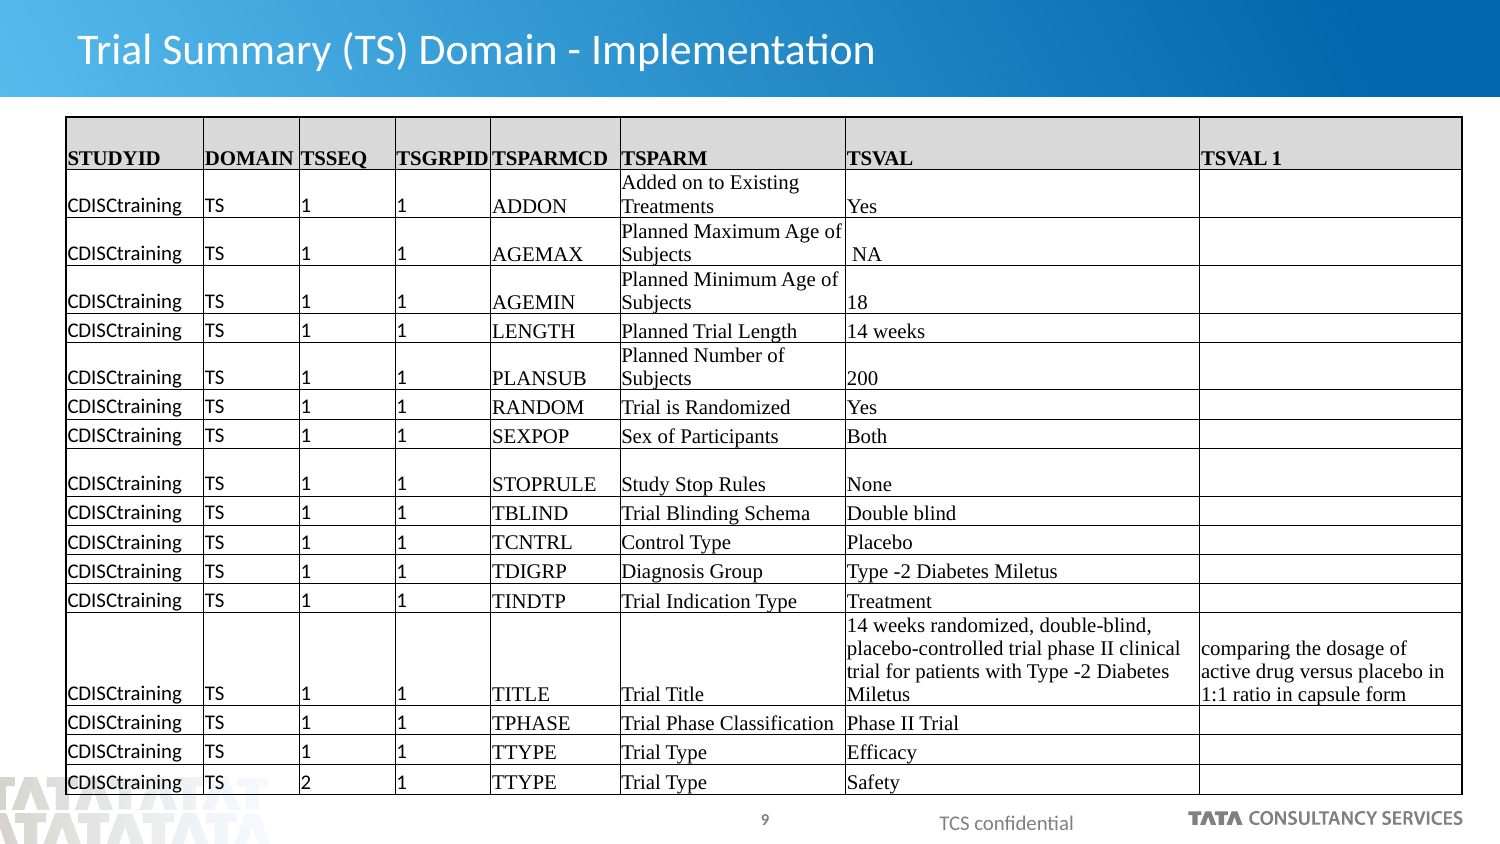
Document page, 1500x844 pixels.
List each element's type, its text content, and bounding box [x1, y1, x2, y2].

table_cell [1200, 765, 1461, 794]
table_cell Added on to Existing Treatments [621, 170, 845, 217]
title Trial Summary (TS) Domain - Implementation [66, 7, 1463, 87]
table_cell TTYPE [491, 735, 620, 764]
table_cell 1 [396, 765, 490, 794]
table_cell CDISCtraining [67, 497, 203, 525]
table_cell 1 [300, 735, 395, 764]
table_cell CDISCtraining [67, 765, 203, 794]
table_cell Efficacy [846, 735, 1199, 764]
table_cell 1 [396, 314, 490, 342]
table_cell Trial Type [621, 735, 845, 764]
table_cell CDISCtraining [67, 218, 203, 265]
table_cell [1200, 584, 1461, 612]
table_cell 1 [396, 170, 490, 217]
table_cell CDISCtraining [67, 613, 203, 705]
table_cell Treatment [846, 584, 1199, 612]
table_cell TS [204, 735, 299, 764]
table_cell Control Type [621, 526, 845, 554]
table_cell CDISCtraining [67, 314, 203, 342]
table_cell comparing the dosage of active drug versus placebo in 1:1 ratio in capsule form [1200, 613, 1461, 705]
table_cell Trial Phase Classification [621, 706, 845, 734]
table_cell Trial Title [621, 613, 845, 705]
table_cell Trial is Randomized [621, 390, 845, 419]
table_cell 1 [300, 218, 395, 265]
table_cell CDISCtraining [67, 555, 203, 583]
table_cell AGEMIN [491, 266, 620, 313]
table_cell Placebo [846, 526, 1199, 554]
table_cell TS [204, 584, 299, 612]
table_cell 1 [396, 449, 490, 496]
table_cell [1200, 449, 1461, 496]
table_cell 1 [396, 555, 490, 583]
table_cell Double blind [846, 497, 1199, 525]
table_cell None [846, 449, 1199, 496]
table_header DOMAIN [204, 118, 299, 169]
table_cell CDISCtraining [67, 584, 203, 612]
table_cell 1 [300, 706, 395, 734]
table_cell [1200, 170, 1461, 217]
table_cell Safety [846, 765, 1199, 794]
table_cell TBLIND [491, 497, 620, 525]
table_cell 1 [396, 706, 490, 734]
table_cell TS [204, 449, 299, 496]
table_cell TITLE [491, 613, 620, 705]
table_cell 1 [396, 584, 490, 612]
table_cell [1200, 266, 1461, 313]
table_cell Trial Type [621, 765, 845, 794]
table_cell TS [204, 266, 299, 313]
table_cell TS [204, 706, 299, 734]
table_cell RANDOM [491, 390, 620, 419]
table_cell Type -2 Diabetes Miletus [846, 555, 1199, 583]
table_cell TS [204, 420, 299, 448]
table_cell Planned Trial Length [621, 314, 845, 342]
table_cell TS [204, 314, 299, 342]
table_cell 1 [396, 343, 490, 389]
table_cell TS [204, 170, 299, 217]
table_cell 200 [846, 343, 1199, 389]
table_cell Planned Maximum Age of Subjects [621, 218, 845, 265]
table_cell 1 [300, 170, 395, 217]
table_cell 1 [300, 526, 395, 554]
table_header STUDYID [67, 118, 203, 169]
table_cell TS [204, 613, 299, 705]
table_cell Phase II Trial [846, 706, 1199, 734]
table_cell TS [204, 765, 299, 794]
table_cell 1 [300, 266, 395, 313]
table_cell 2 [300, 765, 395, 794]
table_cell 1 [396, 390, 490, 419]
table_cell 1 [300, 343, 395, 389]
table_cell Diagnosis Group [621, 555, 845, 583]
table_header TSPARM [621, 118, 845, 169]
table_cell 14 weeks randomized, double-blind, placebo-controlled trial phase II clinical trial for patients with Type -2 Diabetes Miletus [846, 613, 1199, 705]
table_cell Study Stop Rules [621, 449, 845, 496]
table_cell [1200, 555, 1461, 583]
table_cell CDISCtraining [67, 170, 203, 217]
table_header TSSEQ [300, 118, 395, 169]
table_cell CDISCtraining [67, 526, 203, 554]
table_cell 1 [300, 497, 395, 525]
table_cell TINDTP [491, 584, 620, 612]
table_cell PLANSUB [491, 343, 620, 389]
table_cell 1 [396, 735, 490, 764]
table_header TSPARMCD [491, 118, 620, 169]
table_cell 18 [846, 266, 1199, 313]
table_cell 1 [300, 420, 395, 448]
table_cell Trial Blinding Schema [621, 497, 845, 525]
text_box TCS confidential [775, 801, 1238, 834]
table_cell CDISCtraining [67, 420, 203, 448]
table_cell TS [204, 343, 299, 389]
table_cell 1 [300, 314, 395, 342]
table_cell TDIGRP [491, 555, 620, 583]
table_cell 1 [300, 613, 395, 705]
table_cell SEXPOP [491, 420, 620, 448]
table_cell 1 [396, 497, 490, 525]
table_cell 14 weeks [846, 314, 1199, 342]
table_cell CDISCtraining [67, 706, 203, 734]
table_cell TS [204, 390, 299, 419]
table_cell TS [204, 497, 299, 525]
table_cell CDISCtraining [67, 449, 203, 496]
table_header TSVAL [846, 118, 1199, 169]
table_cell CDISCtraining [67, 343, 203, 389]
table_cell Sex of Participants [621, 420, 845, 448]
table_cell ADDON [491, 170, 620, 217]
table_cell [1200, 343, 1461, 389]
table_cell TCNTRL [491, 526, 620, 554]
table_cell 1 [300, 449, 395, 496]
table_cell 1 [396, 613, 490, 705]
table_cell LENGTH [491, 314, 620, 342]
table_cell [1200, 390, 1461, 419]
table_header TSGRPID [396, 118, 490, 169]
table_cell Planned Minimum Age of Subjects [621, 266, 845, 313]
table_cell 1 [300, 584, 395, 612]
table_cell TS [204, 526, 299, 554]
table_cell Yes [846, 170, 1199, 217]
table_cell Planned Number of Subjects [621, 343, 845, 389]
table_cell TTYPE [491, 765, 620, 794]
table_cell Yes [846, 390, 1199, 419]
table_cell TS [204, 555, 299, 583]
table_cell [1200, 314, 1461, 342]
table_cell CDISCtraining [67, 390, 203, 419]
table_cell AGEMAX [491, 218, 620, 265]
table_cell [1200, 497, 1461, 525]
table_cell 1 [396, 420, 490, 448]
table_cell [1200, 420, 1461, 448]
table_cell Trial Indication Type [621, 584, 845, 612]
table_cell [1200, 526, 1461, 554]
table_cell [1200, 735, 1461, 764]
table_cell 1 [300, 555, 395, 583]
table_cell 1 [396, 526, 490, 554]
table_cell CDISCtraining [67, 266, 203, 313]
table_cell TPHASE [491, 706, 620, 734]
table_cell TS [204, 218, 299, 265]
table_cell 1 [300, 390, 395, 419]
table_cell 1 [396, 218, 490, 265]
table_cell [1200, 218, 1461, 265]
table_cell 1 [396, 266, 490, 313]
table_cell [1200, 706, 1461, 734]
table_cell CDISCtraining [67, 735, 203, 764]
table_cell STOPRULE [491, 449, 620, 496]
table_cell Both [846, 420, 1199, 448]
table_header TSVAL 1 [1200, 118, 1461, 169]
table_cell NA [846, 218, 1199, 265]
